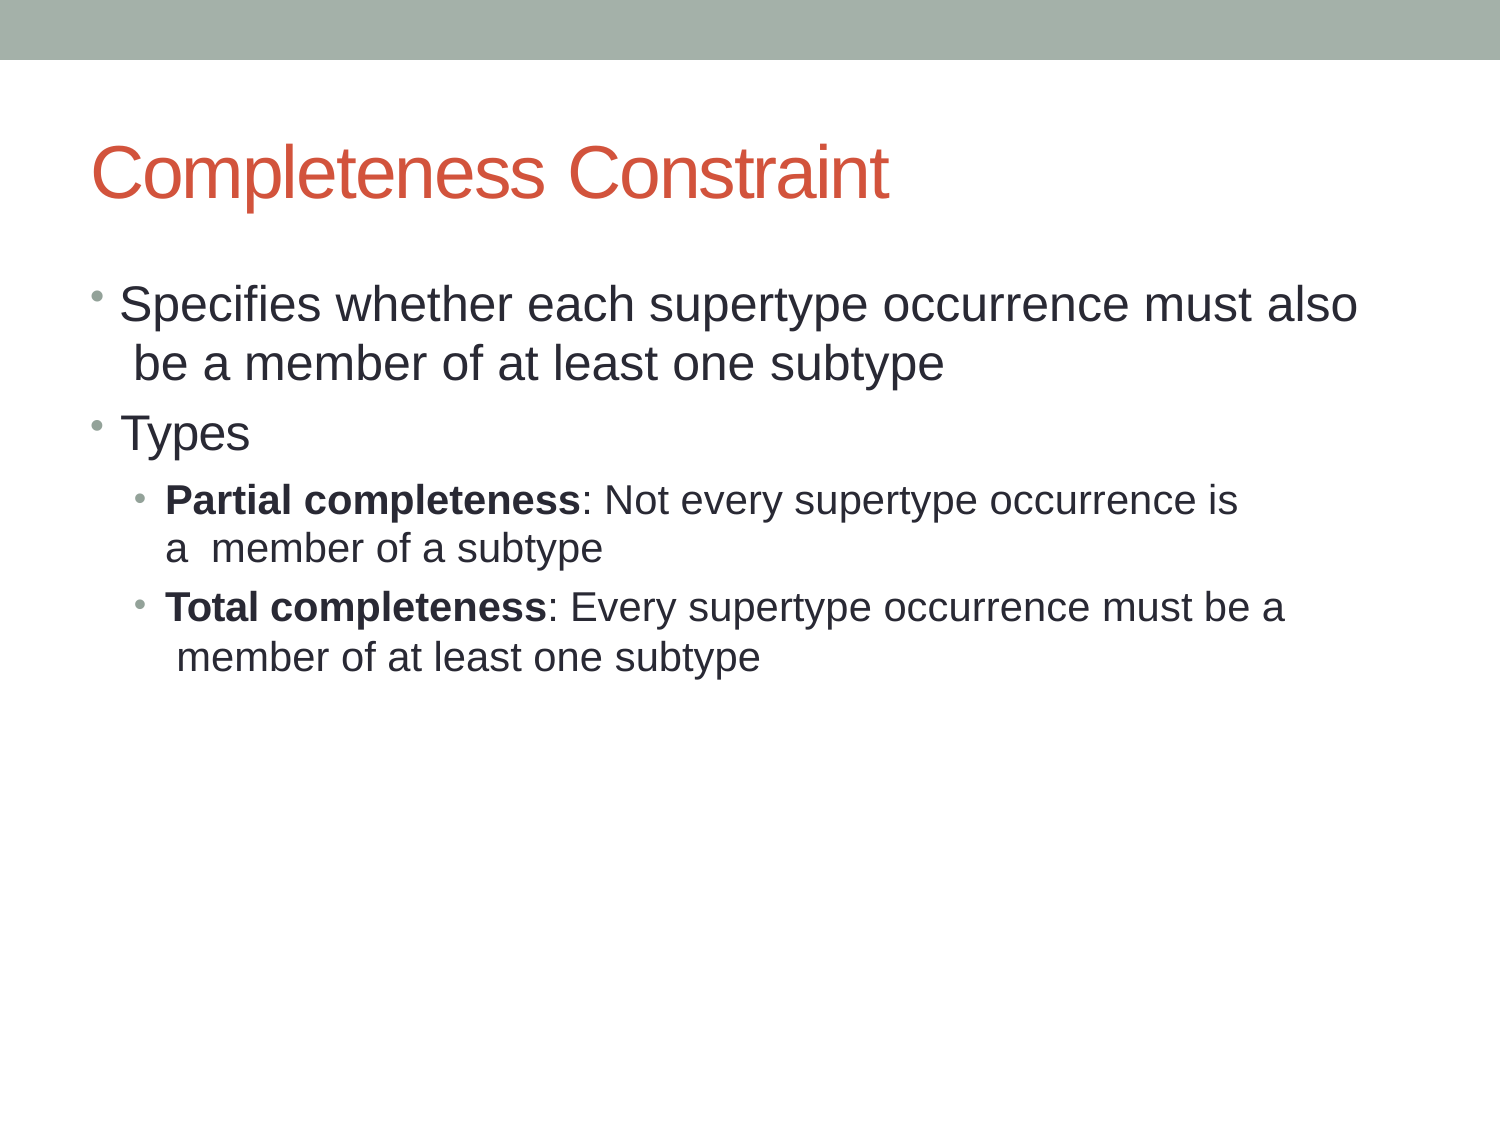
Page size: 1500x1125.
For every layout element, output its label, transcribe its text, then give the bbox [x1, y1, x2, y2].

text_box Specifies whether each supertype occurrence must also be a member of at least one subtype Types Partial completeness: Not every supertype occurrence is a member of a subtype Total completeness: Every supertype occurrence must be a member of at least one subtype [87, 273, 1362, 680]
title Completeness Constraint [87, 82, 1413, 312]
